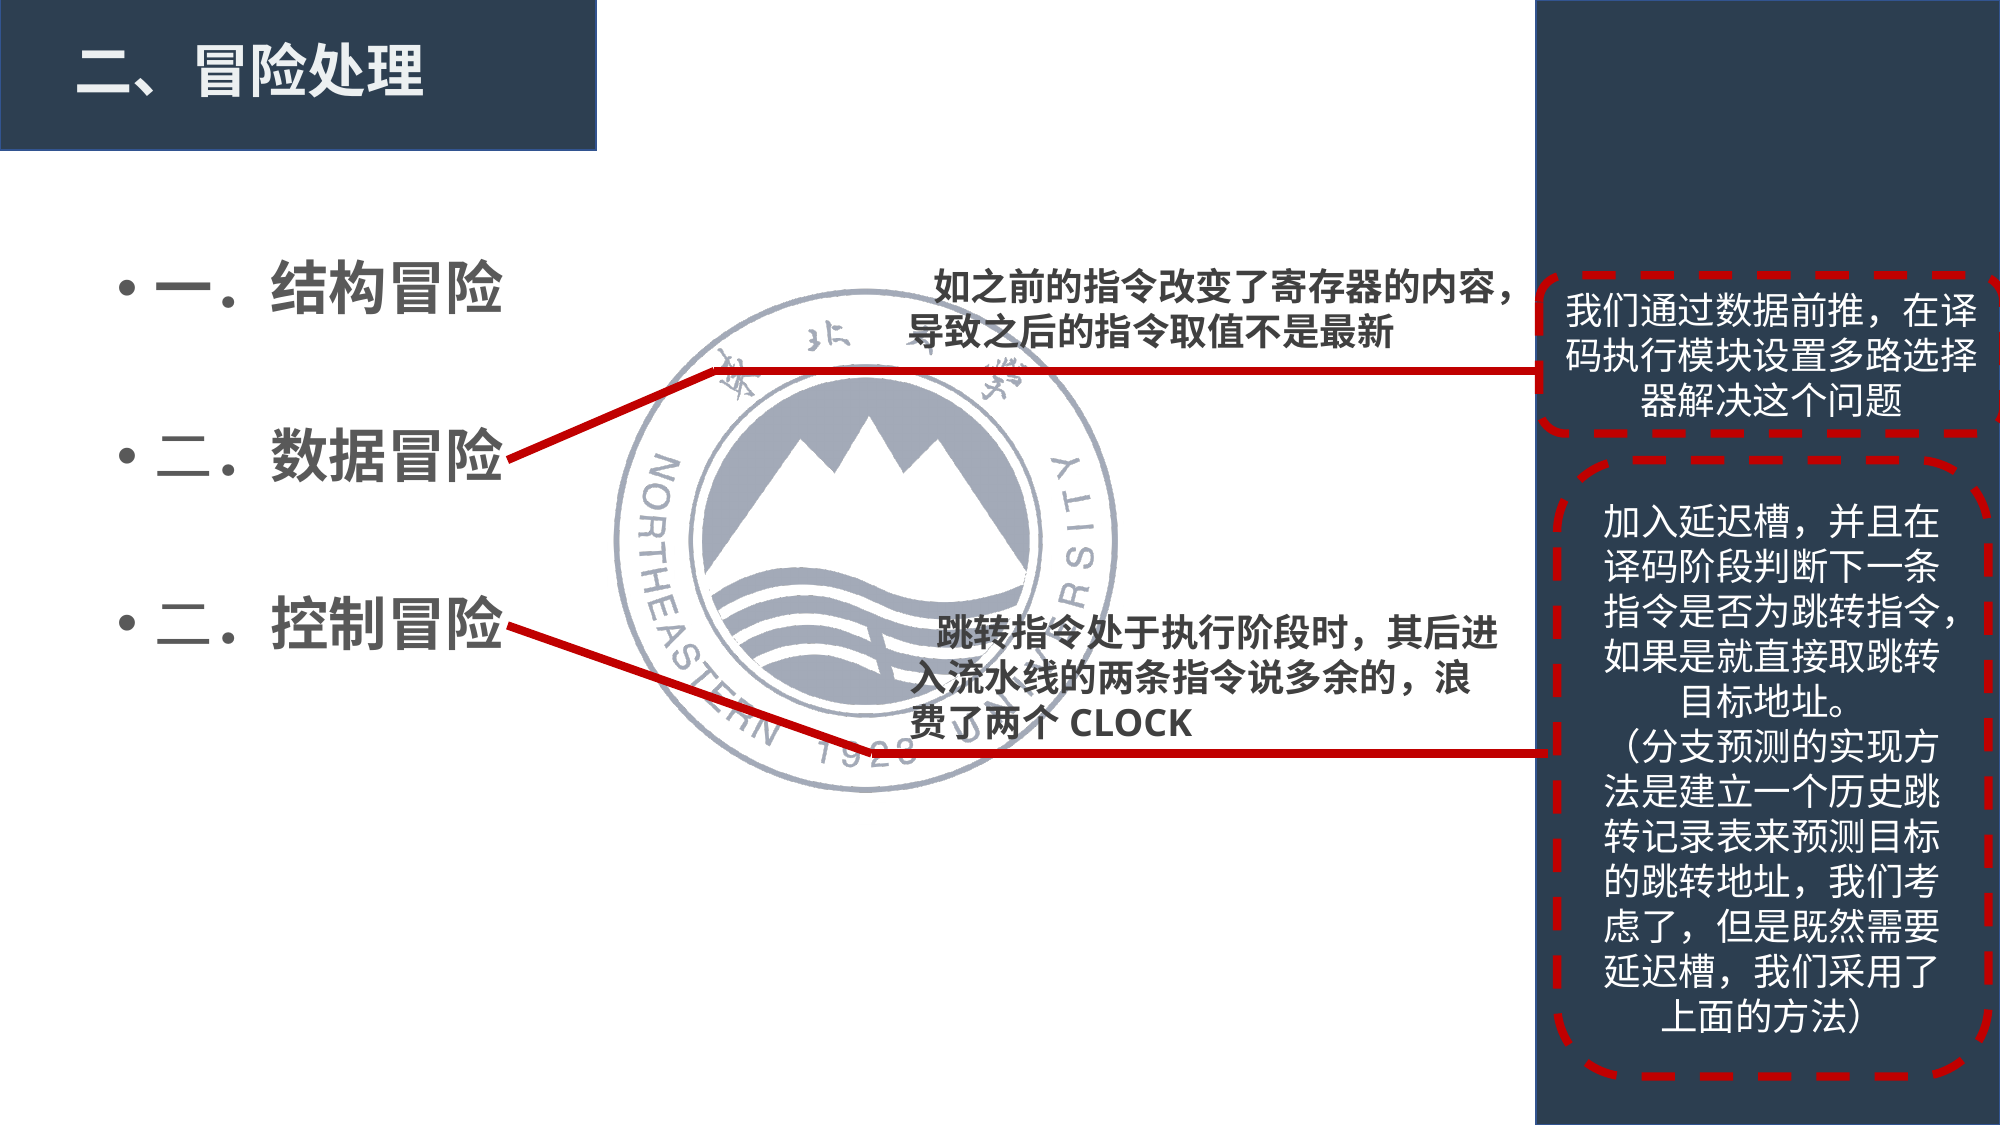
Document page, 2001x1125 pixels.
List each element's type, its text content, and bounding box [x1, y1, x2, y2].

text_box 如之前的指令改变了寄存器的内容，导致之后的指令取值不是最新 [1170, 255, 1536, 360]
list 一．结构冒险 二．数据冒险 二．控制冒险 [101, 252, 1457, 999]
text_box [507, 370, 715, 461]
text_box 加入延迟槽，并且在译码阶段判断下一条指令是否为跳转指令，如果是就直接取跳转目标地址。 （分支预测的实现方法是建立一个历史跳转记录表来预测目标的跳转地址，我们考虑了，但是既然需要延迟槽，我们采用了上面的方法） [1556, 459, 1990, 1078]
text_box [0, 0, 596, 150]
text_box 跳转指令处于执行阶段时，其后进入流水线的两条指令说多余的，浪费了两个CLOCK [1170, 602, 1525, 752]
text_box 我们通过数据前推，在译码执行模块设置多路选择器解决这个问题 [1538, 274, 2000, 435]
text_box [1535, 0, 2000, 1125]
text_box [507, 625, 872, 754]
picture [566, 754, 1170, 815]
picture [566, 372, 1170, 753]
picture [566, 255, 1170, 370]
